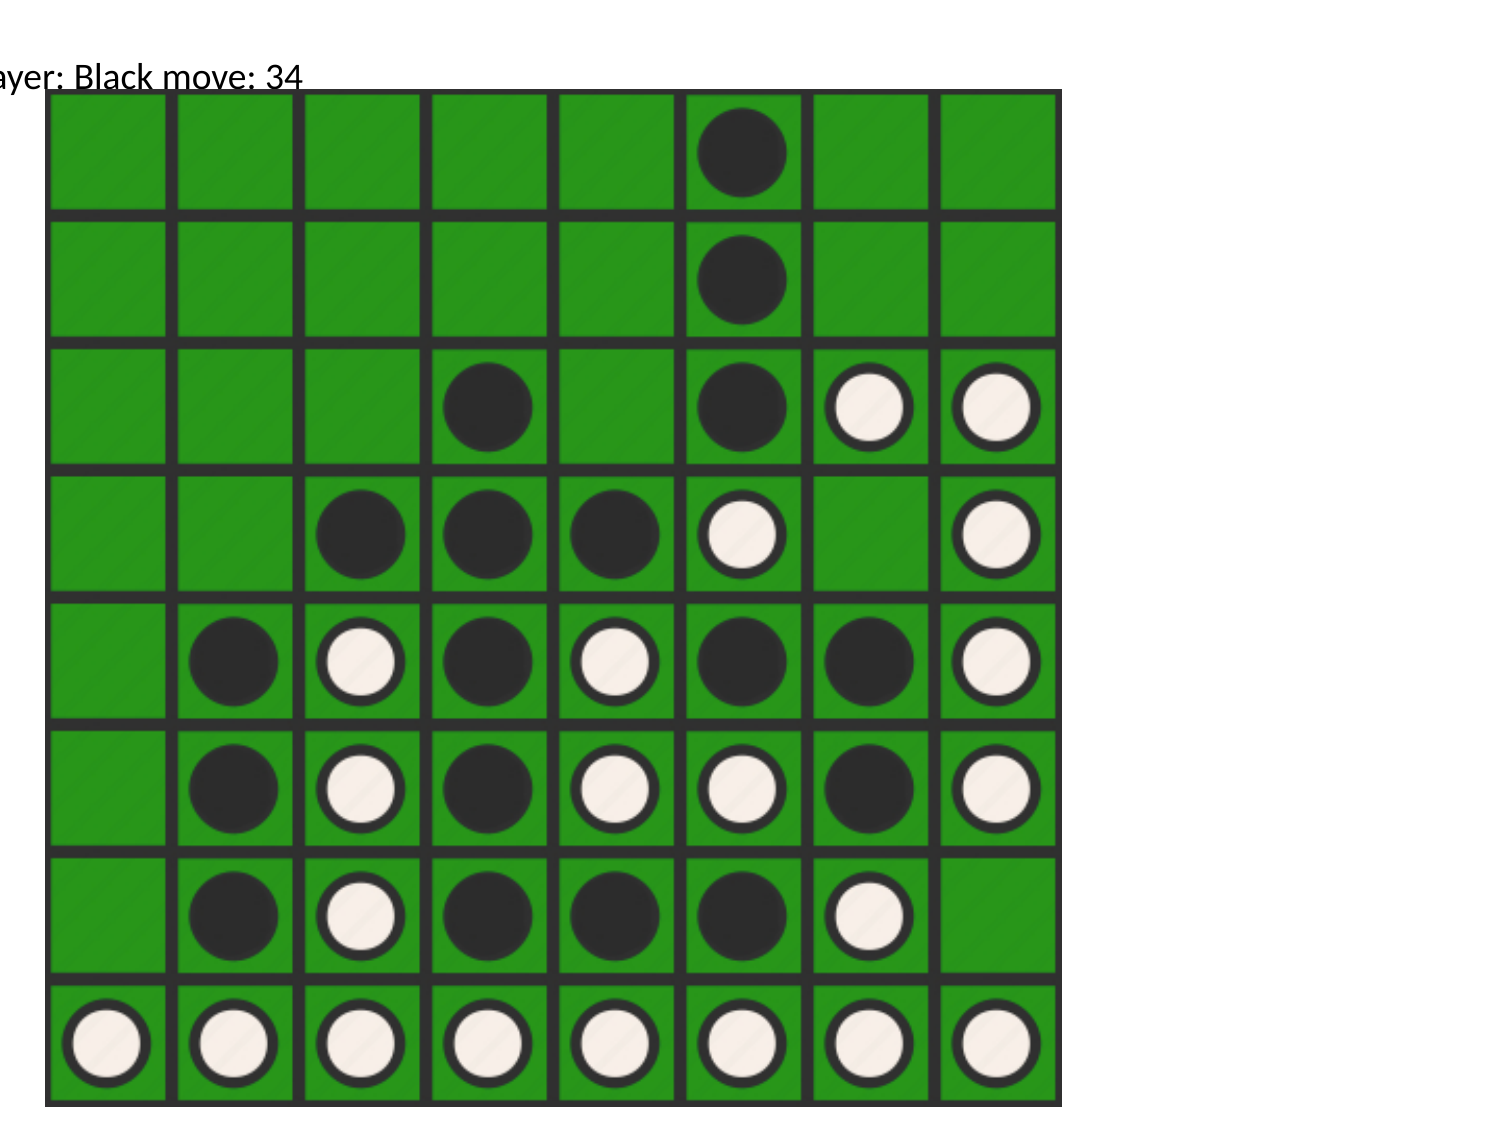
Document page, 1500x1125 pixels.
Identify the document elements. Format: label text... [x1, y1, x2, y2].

picture [44, 89, 1062, 1107]
text_box turn: 35 player: Black move: 34 [0, 44, 319, 105]
